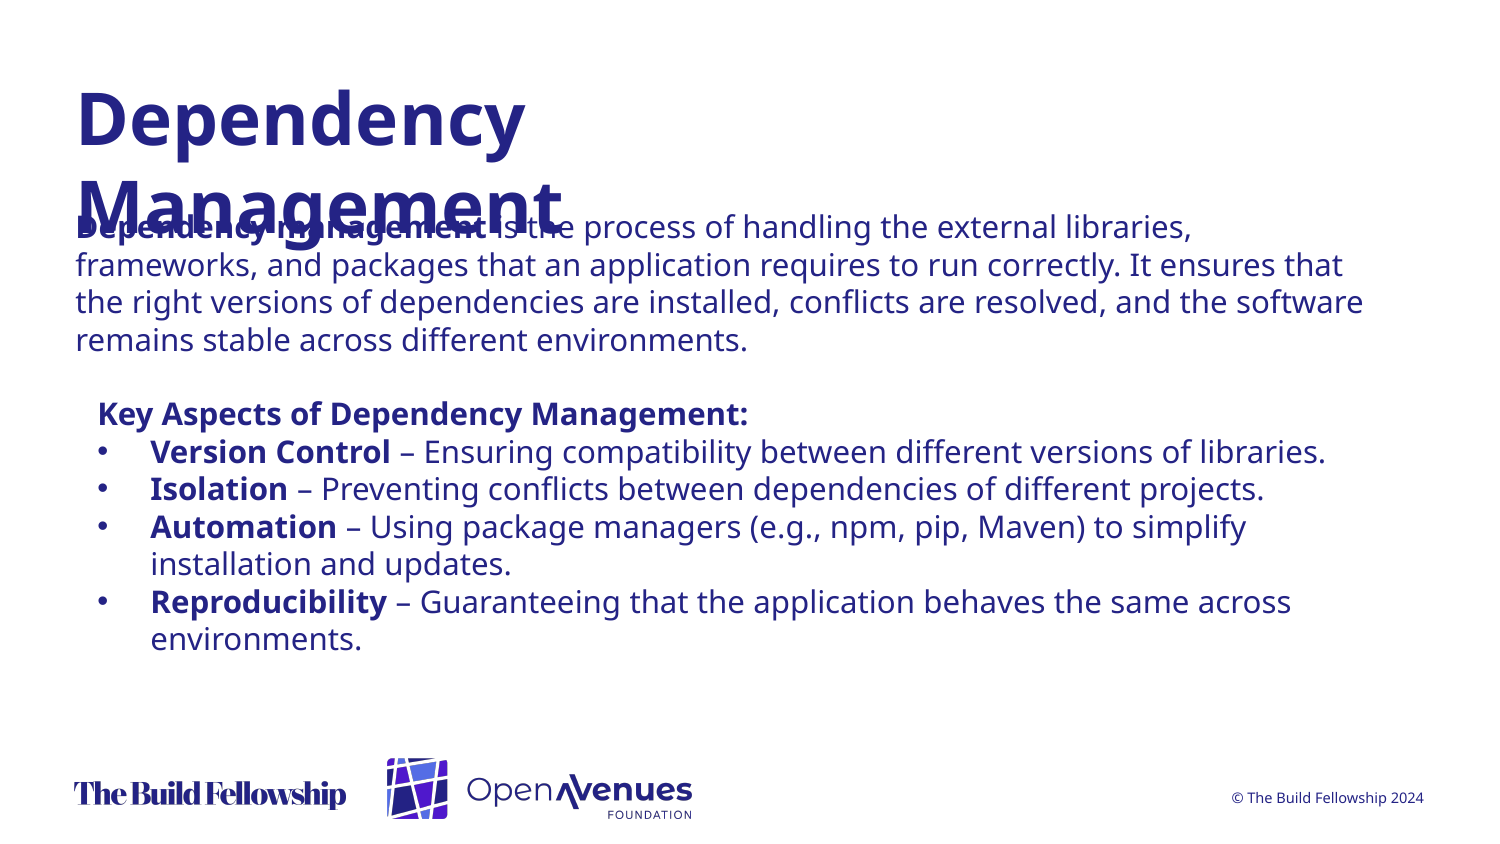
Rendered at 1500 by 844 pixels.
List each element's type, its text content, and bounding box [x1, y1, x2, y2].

title Dependency Management [75, 72, 1020, 207]
list Dependency management is the process of handling the external libraries, frameworks, and packages that an application requires to run correctly. It ensures that the right versions of dependencies are installed, conflicts are resolved, and the software remains stable across different environments. Key Aspects of Dependency Management: Version Control – Ensuring compatibility between different versions of libraries. Isolation – Preventing conflicts between dependencies of different projects. Automation – Using package managers (e.g., npm, pip, Maven) to simplify installation and updates. Reproducibility – Guaranteeing that the application behaves the same across environments. [75, 207, 1369, 703]
picture [387, 758, 692, 820]
picture [74, 781, 346, 810]
